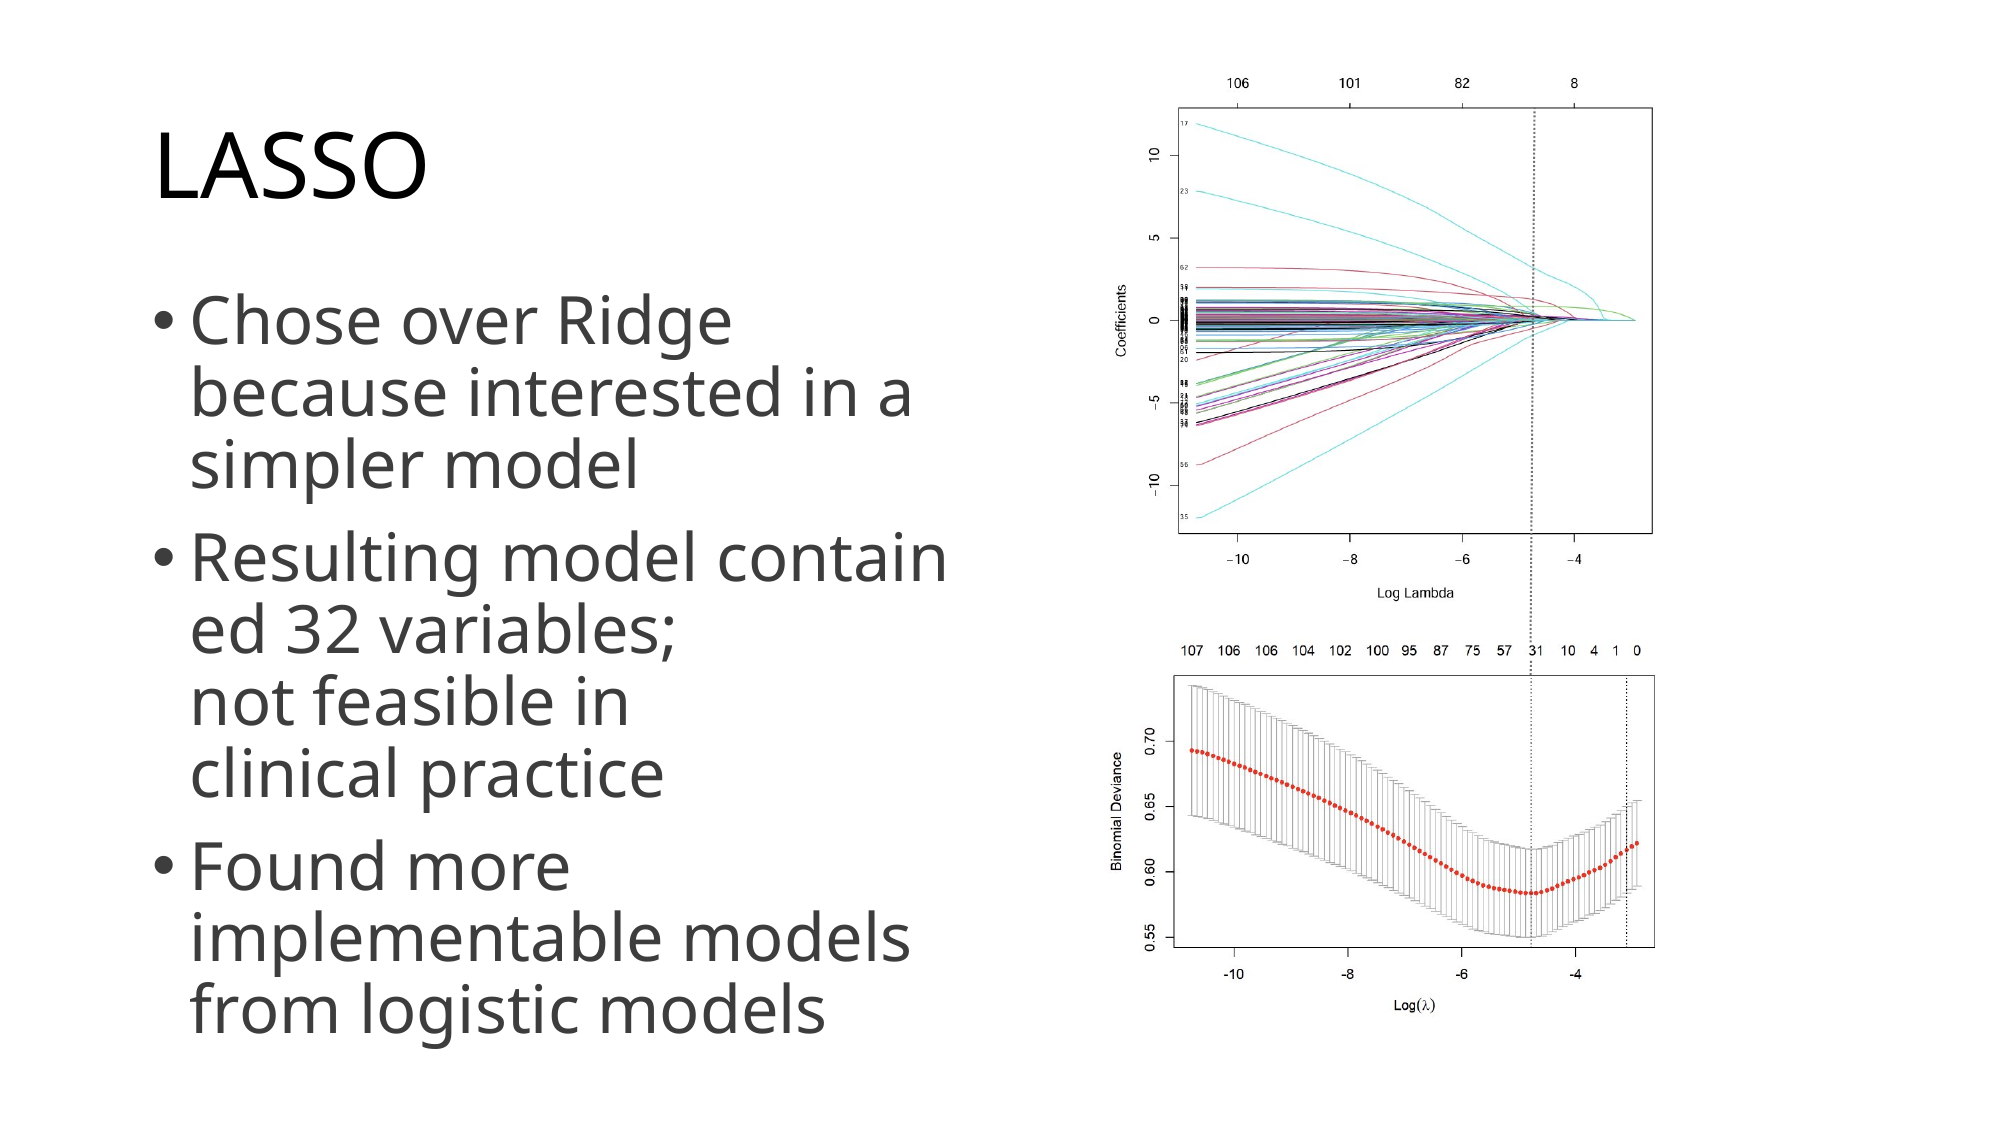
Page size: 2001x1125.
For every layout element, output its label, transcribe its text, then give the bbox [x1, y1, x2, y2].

picture [1108, 615, 1686, 1023]
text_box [1529, 106, 1536, 645]
picture [1108, 41, 1685, 604]
title LASSO [137, 59, 471, 278]
list Chose over Ridge because interested in a simpler model Resulting model contained 32 variables; not feasible in clinical practice Found more implementable models from logistic models [137, 279, 997, 992]
